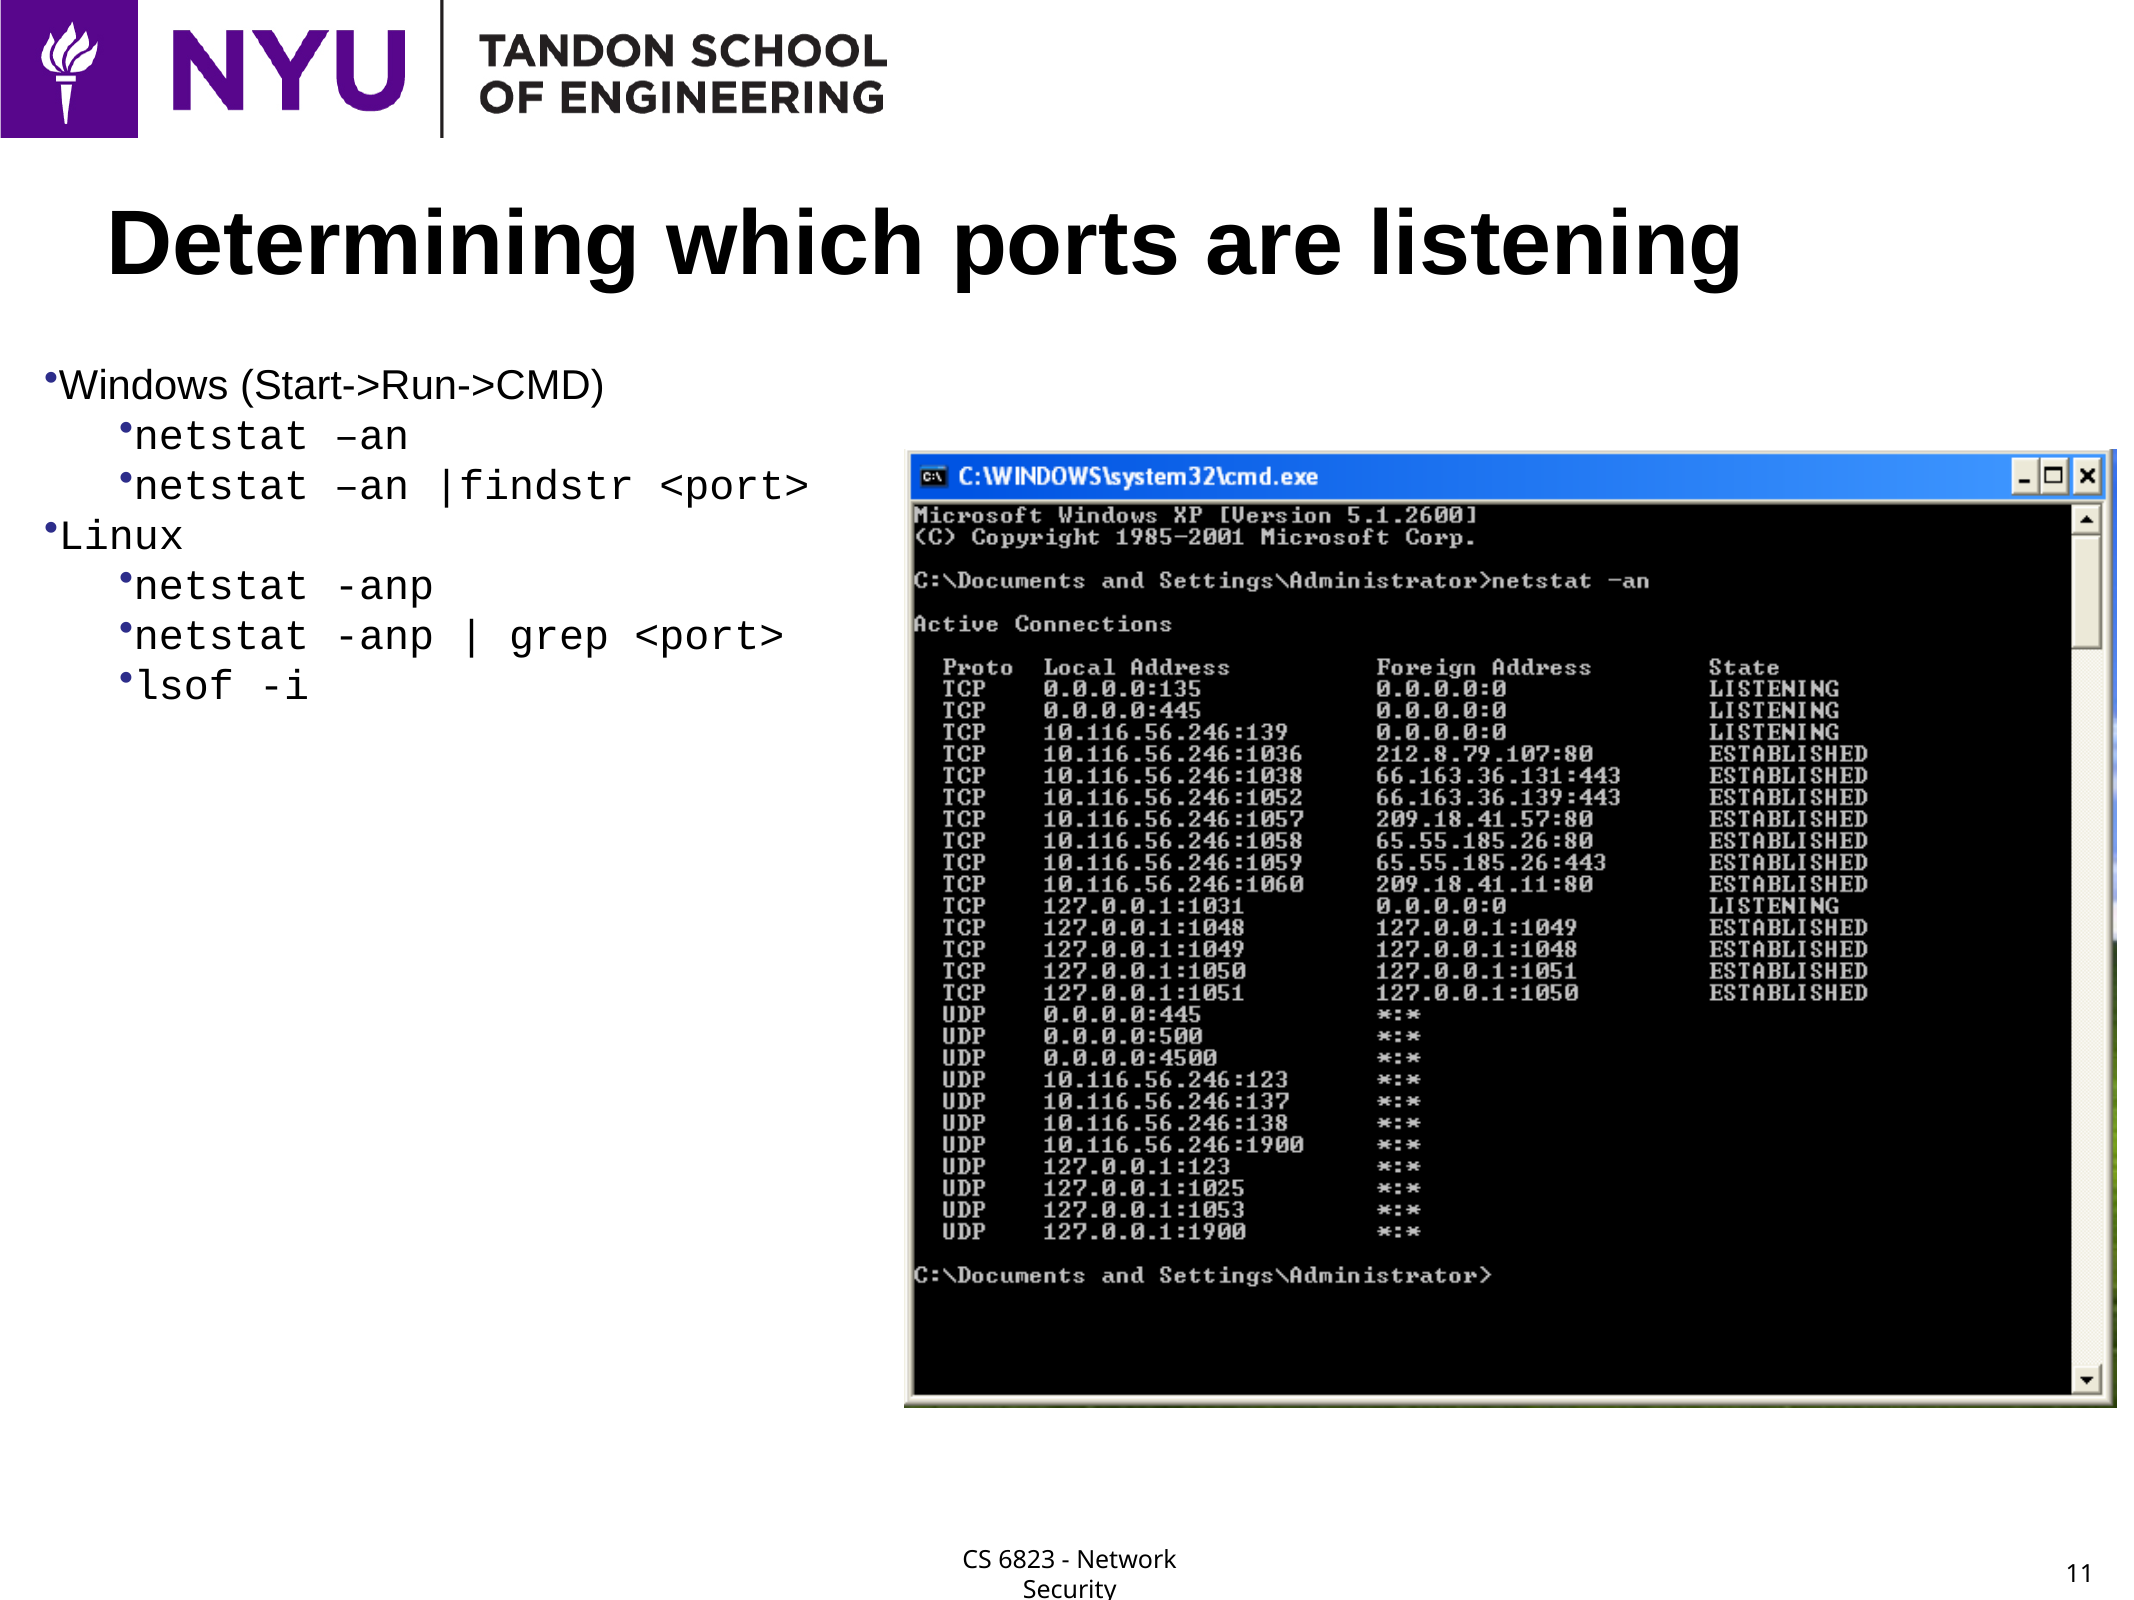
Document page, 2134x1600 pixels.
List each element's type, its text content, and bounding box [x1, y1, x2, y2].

list Windows (Start->Run->CMD) netstat –an netstat –an |findstr <port> Linux netstat -anp netstat -anp | grep <port> lsof -i [29, 350, 1843, 700]
slide_number 11 [2026, 1546, 2134, 1600]
title Determining which ports are listening [91, 174, 2012, 311]
picture [903, 449, 2117, 1409]
picture [0, 0, 887, 138]
